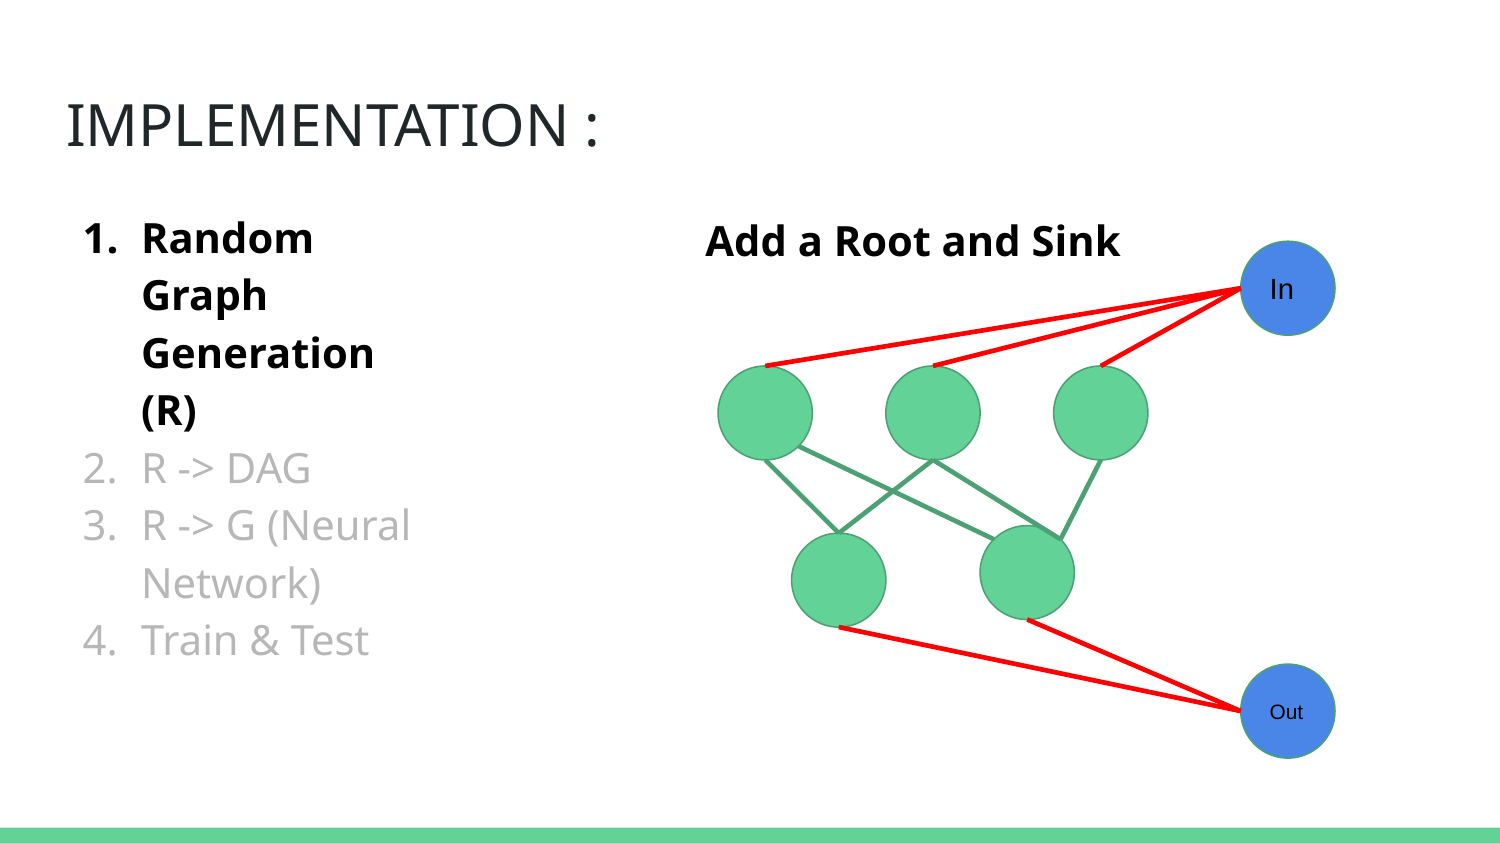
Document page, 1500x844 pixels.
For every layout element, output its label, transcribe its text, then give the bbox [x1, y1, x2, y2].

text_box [838, 626, 1021, 712]
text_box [840, 459, 931, 534]
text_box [932, 287, 1099, 367]
text_box [791, 548, 886, 628]
text_box In [1240, 241, 1336, 336]
text_box Out [1241, 664, 1336, 759]
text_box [932, 459, 1059, 540]
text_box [1060, 459, 1101, 540]
list Random Graph Generation (R) R -> DAG R -> G (Neural Network) Train & Test [51, 189, 430, 750]
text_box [764, 459, 839, 534]
text_box [885, 375, 981, 444]
text_box [980, 548, 1075, 620]
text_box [798, 445, 995, 458]
text_box [1053, 376, 1148, 460]
text_box [718, 366, 813, 460]
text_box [764, 287, 931, 367]
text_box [1100, 287, 1242, 367]
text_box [1026, 619, 1241, 712]
title IMPLEMENTATION : [51, 72, 1449, 167]
text_box Add a Root and Sink [690, 199, 1489, 293]
